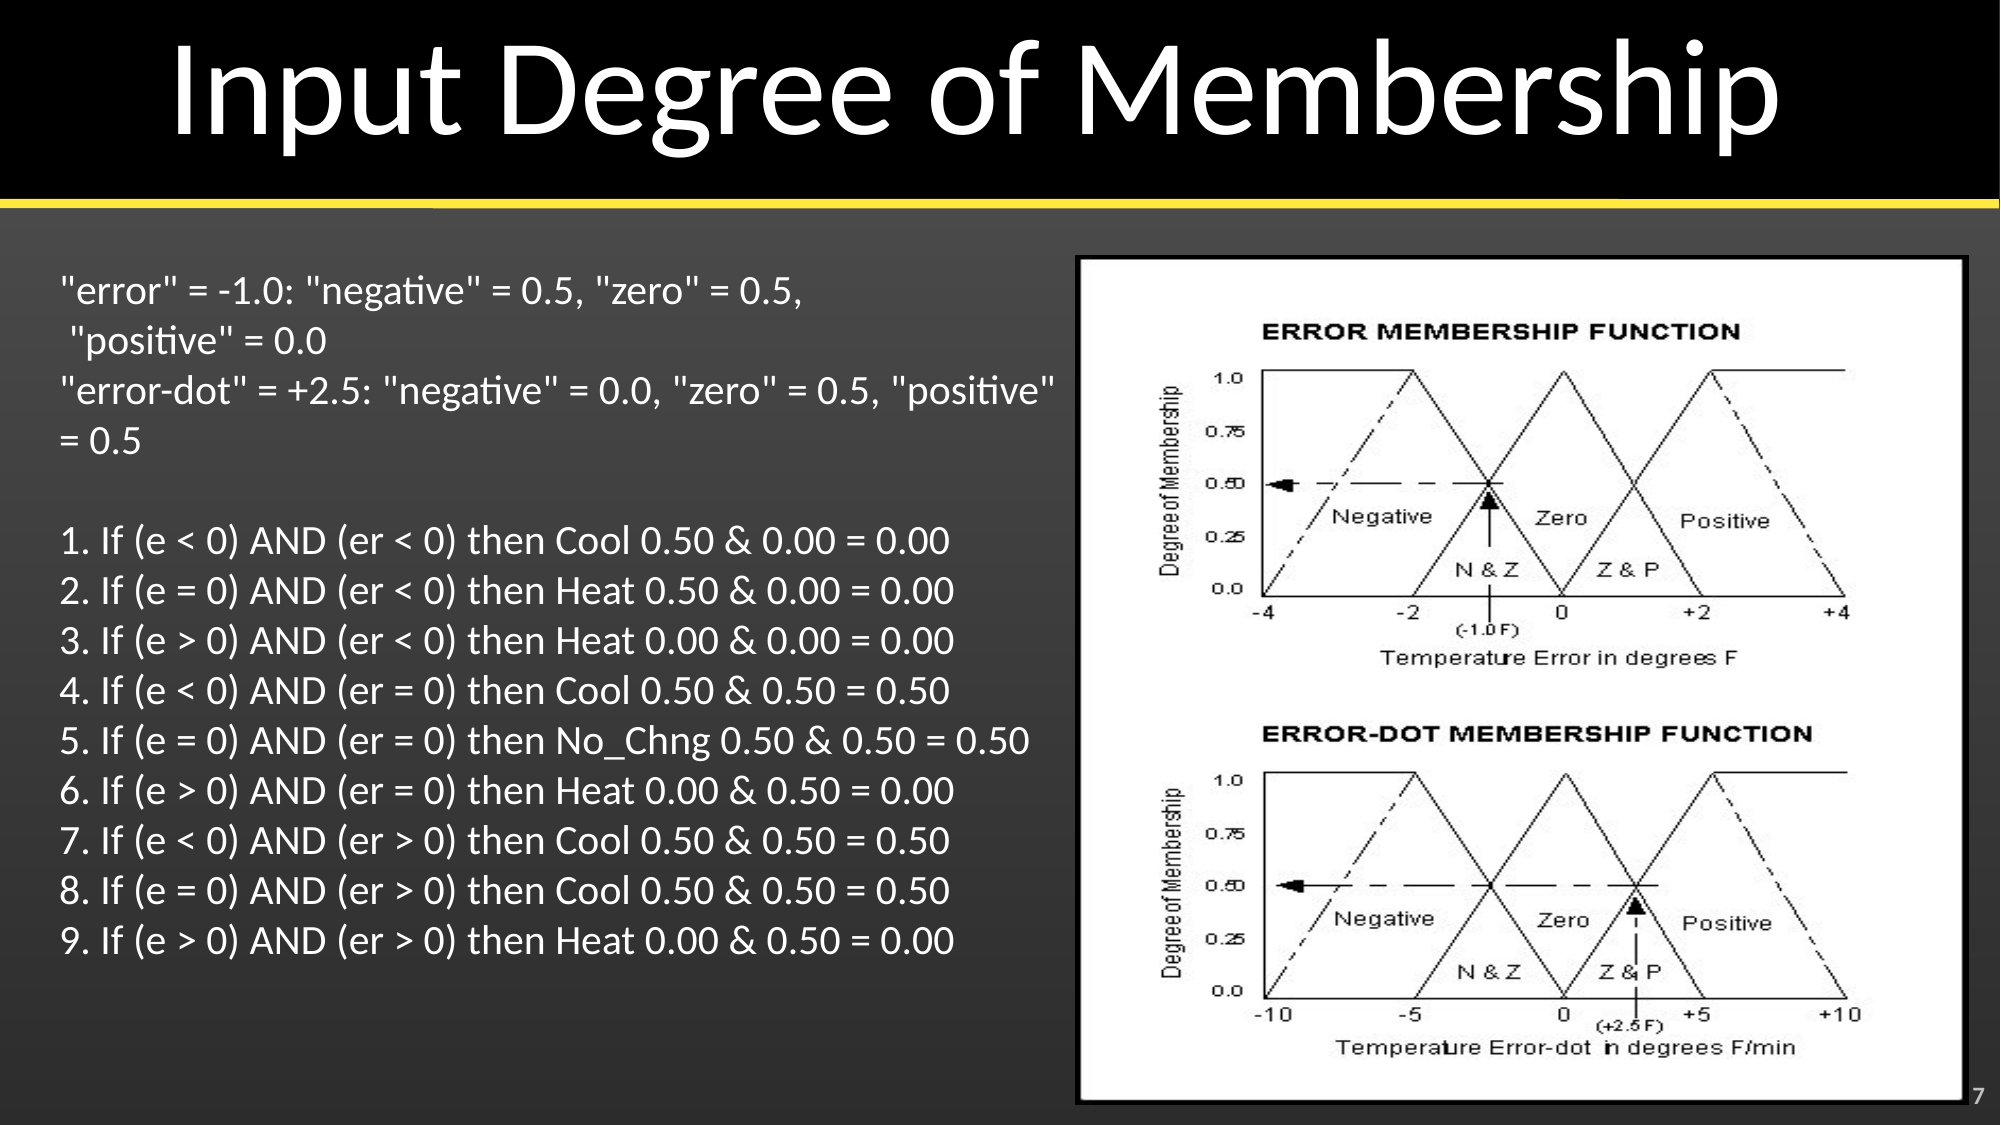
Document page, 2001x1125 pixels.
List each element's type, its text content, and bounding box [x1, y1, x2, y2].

slide_number 7 [1550, 1065, 2000, 1125]
picture [1075, 255, 1969, 1105]
text_box [0, 0, 2000, 204]
text_box "error" = -1.0: "negative" = 0.5, "zero" = 0.5, "positive" = 0.0 "error-dot" = +2.5: "negative" = 0.0, "zero" = 0.5, "positive" = 0.5 1. If (e < 0) AND (er < 0) then Cool 0.50 & 0.00 = 0.00 2. If (e = 0) AND (er < 0) then Heat 0.50 & 0.00 = 0.00 3. If (e > 0) AND (er < 0) then Heat 0.00 & 0.00 = 0.00 4. If (e < 0) AND (er = 0) then Cool 0.50 & 0.50 = 0.50 5. If (e = 0) AND (er = 0) then No_Chng 0.50 & 0.50 = 0.50 6. If (e > 0) AND (er = 0) then Heat 0.00 & 0.50 = 0.00 7. If (e < 0) AND (er > 0) then Cool 0.50 & 0.50 = 0.50 8. If (e = 0) AND (er > 0) then Cool 0.50 & 0.50 = 0.50 9. If (e > 0) AND (er > 0) then Heat 0.00 & 0.50 = 0.00 [44, 255, 1075, 971]
text_box Input Degree of Membership [152, 8, 1801, 172]
